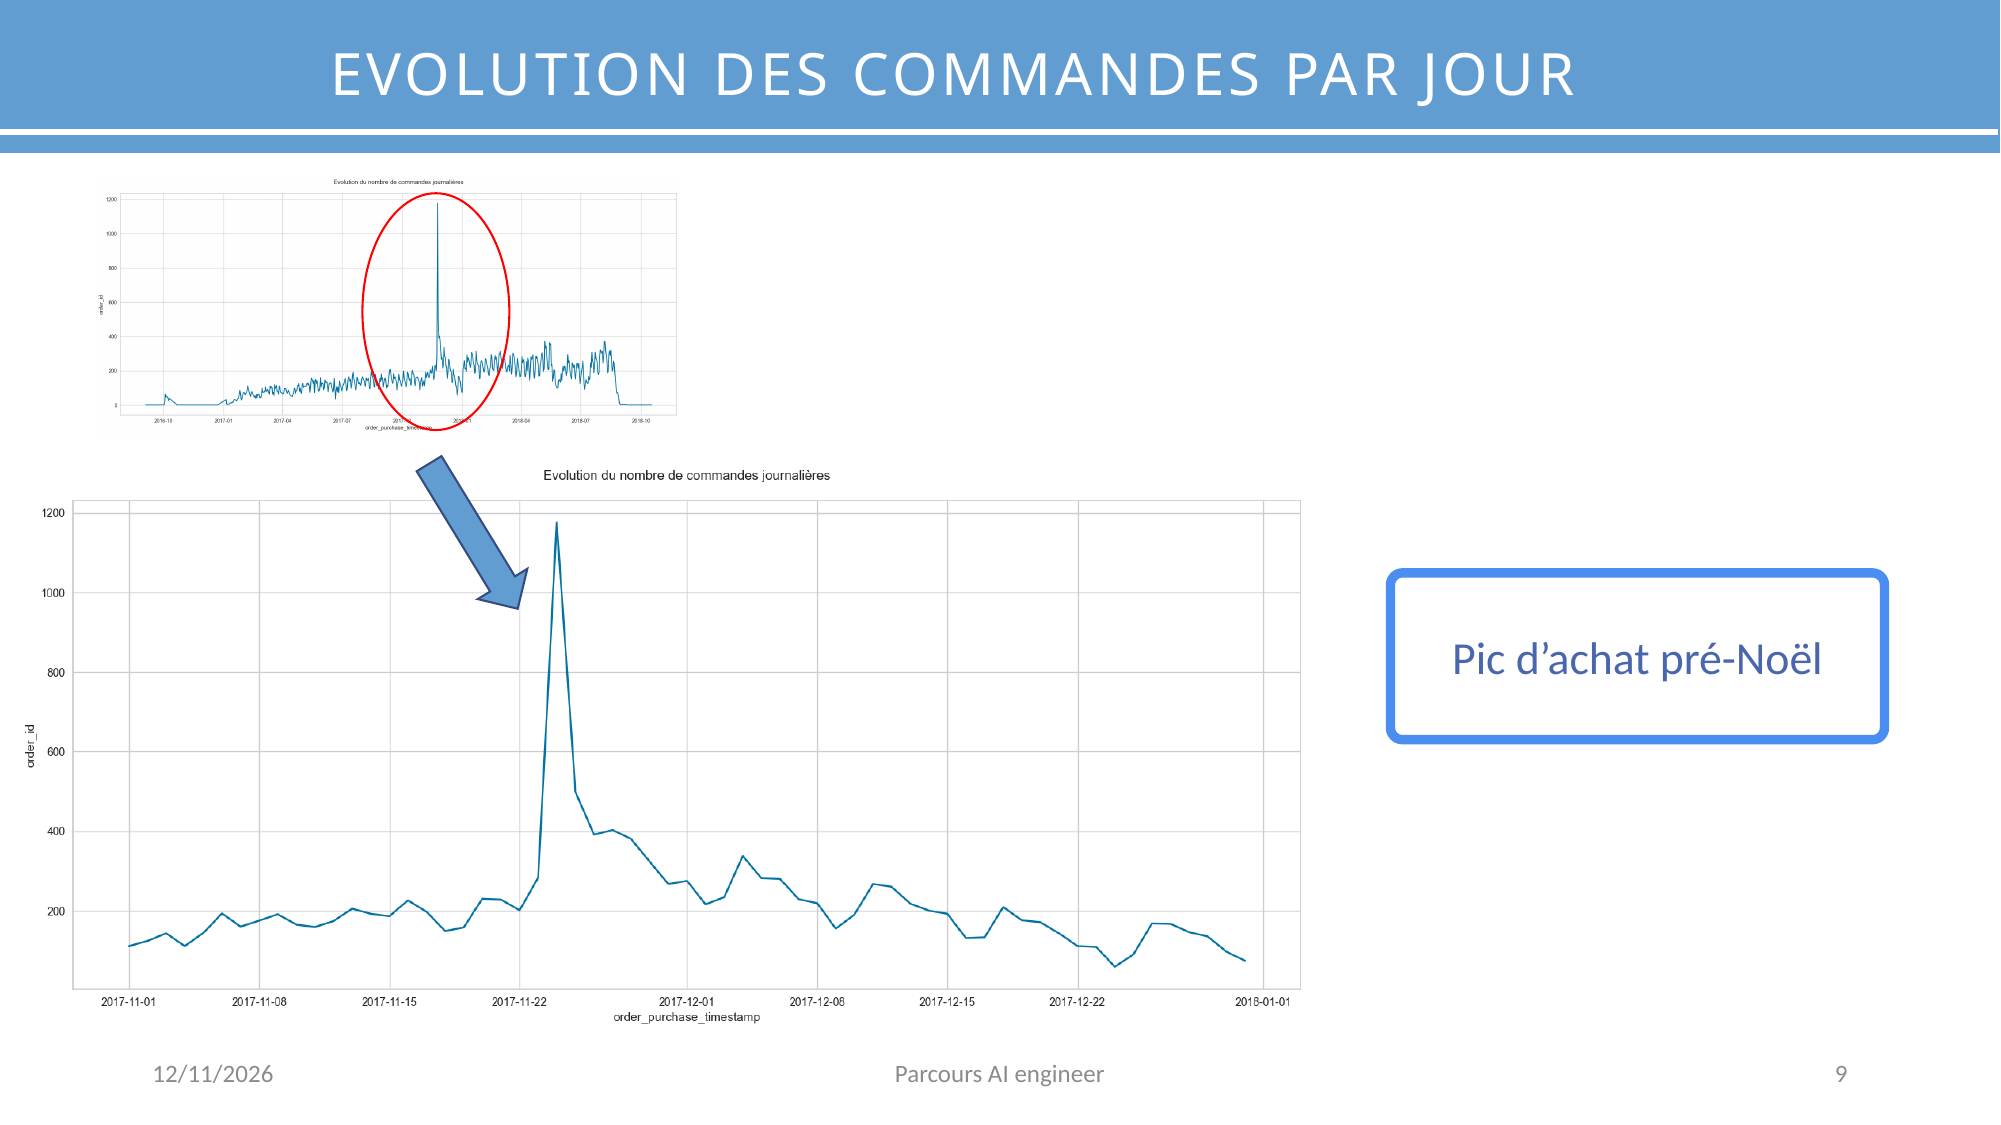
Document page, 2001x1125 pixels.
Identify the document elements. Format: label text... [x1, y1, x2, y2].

picture [17, 462, 1308, 1031]
footer Parcours AI engineer [662, 1042, 1338, 1103]
text_box [429, 454, 447, 462]
text_box Pic d’achat pré-Noël [1388, 571, 1887, 742]
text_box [0, 0, 2000, 153]
picture [95, 176, 680, 434]
slide_number 9 [1412, 1042, 1863, 1103]
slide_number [137, 1042, 588, 1103]
